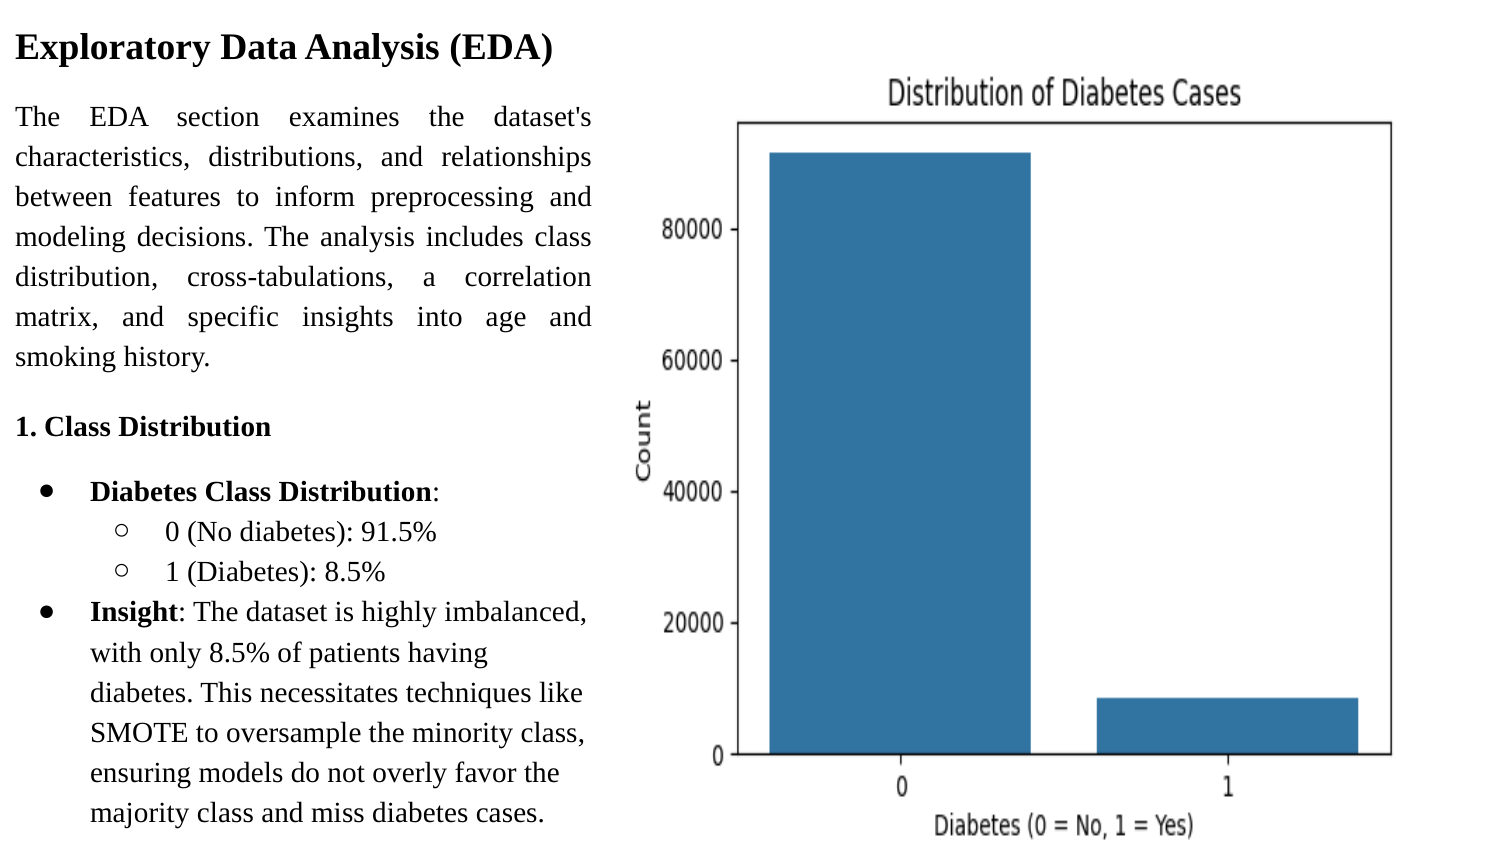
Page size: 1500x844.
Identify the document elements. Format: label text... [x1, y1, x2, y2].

picture [632, 24, 1476, 844]
text_box Exploratory Data Analysis (EDA) The EDA section examines the dataset's characteristics, distributions, and relationships between features to inform preprocessing and modeling decisions. The analysis includes class distribution, cross-tabulations, a correlation matrix, and specific insights into age and smoking history. 1. Class Distribution Diabetes Class Distribution: 0 (No diabetes): 91.5% 1 (Diabetes): 8.5% Insight: The dataset is highly imbalanced, with only 8.5% of patients having diabetes. This necessitates techniques like SMOTE to oversample the minority class, ensuring models do not overly favor the majority class and miss diabetes cases. [0, 0, 608, 844]
